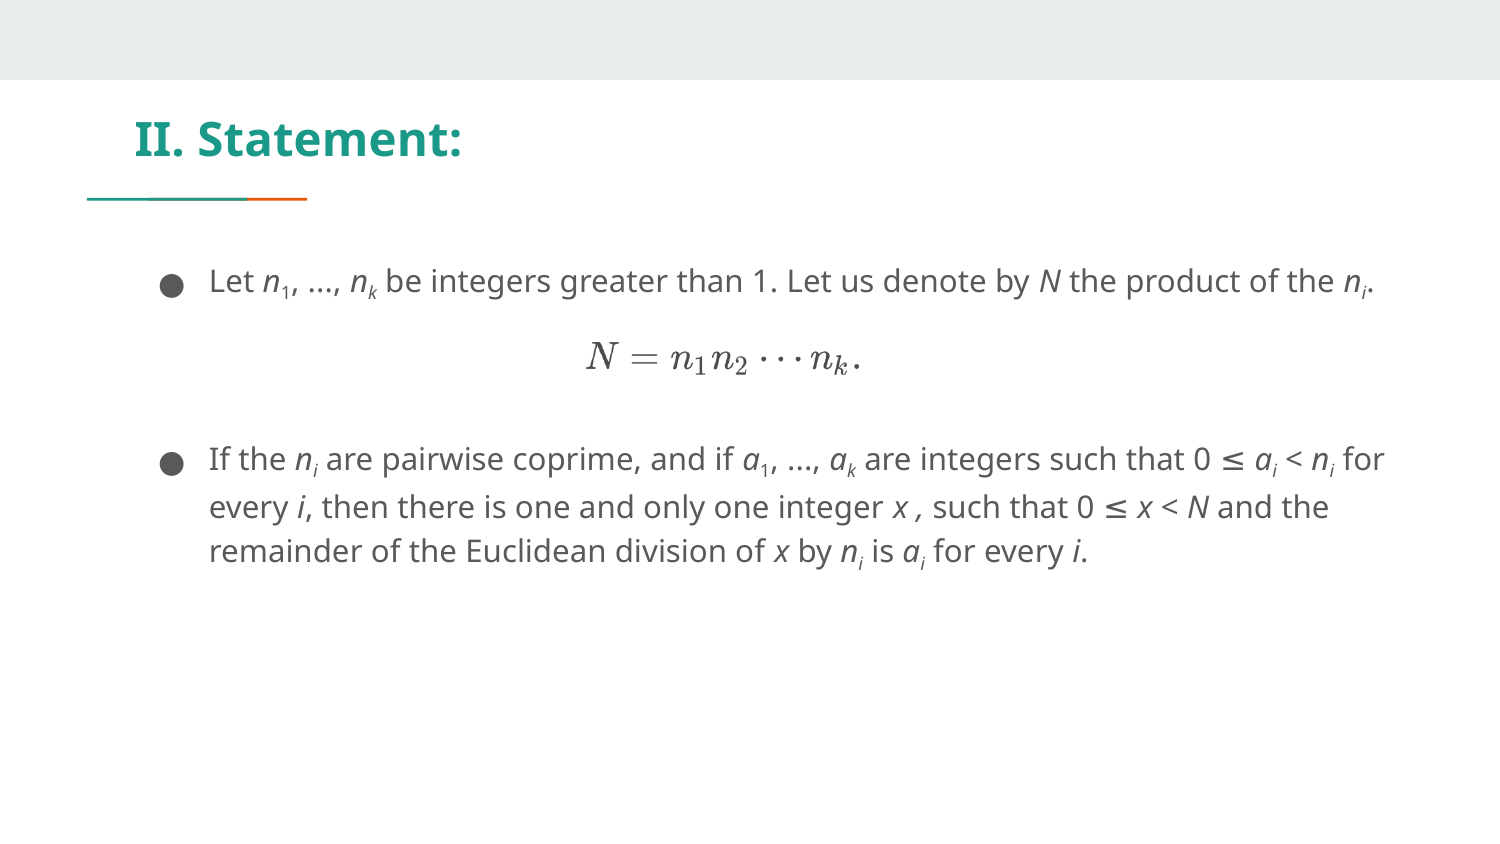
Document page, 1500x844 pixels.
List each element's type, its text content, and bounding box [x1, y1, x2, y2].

picture [584, 337, 862, 380]
text_box Let n1, ..., nk be integers greater than 1. Let us denote by N the product of the ni. If the ni are pairwise coprime, and if a1, ..., ak are integers such that 0 ≤ ai < ni for every i, then there is one and only one integer x , such that 0 ≤ x < N and the remainder of the Euclidean division of x by ni is ai for every i. [119, 239, 1401, 675]
title II. Statement: [119, 94, 1381, 182]
